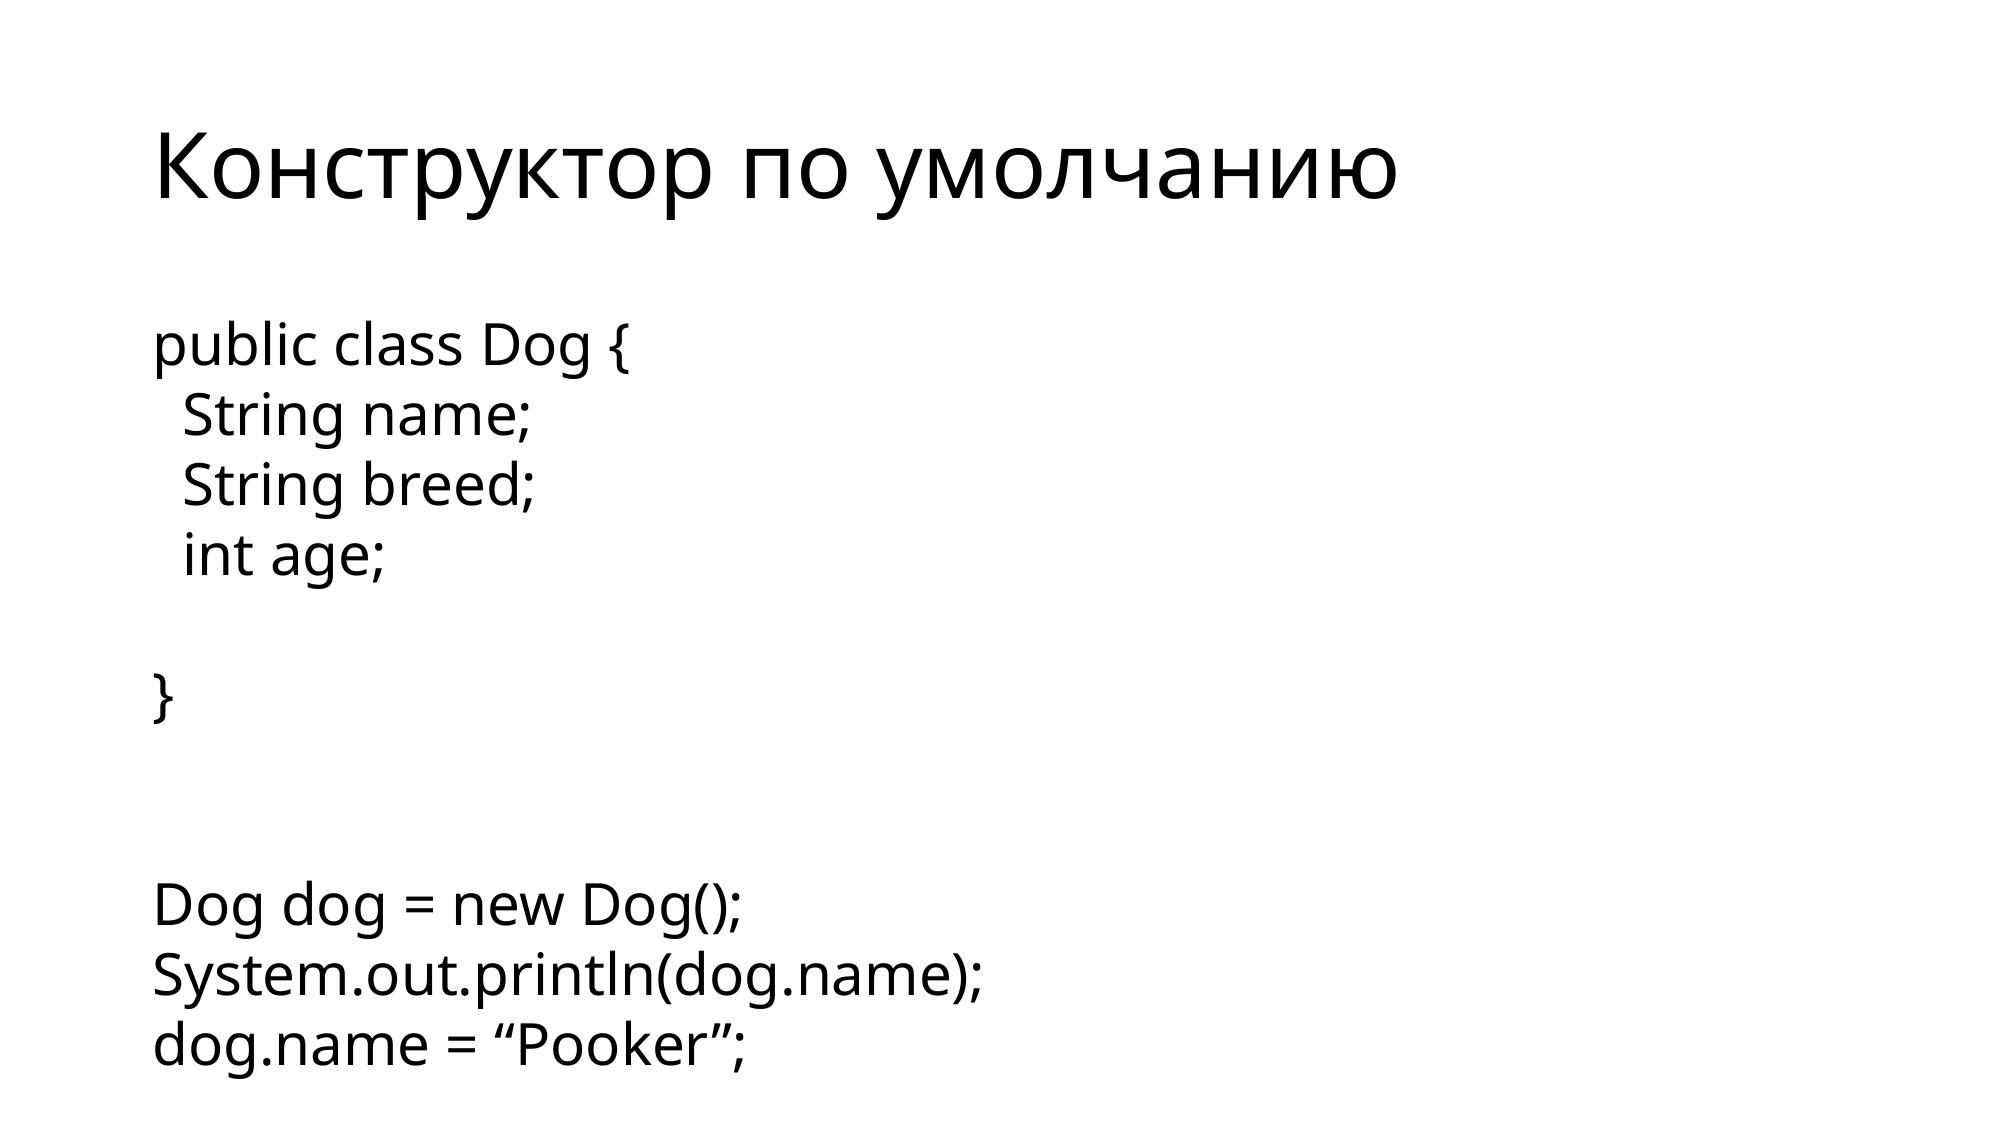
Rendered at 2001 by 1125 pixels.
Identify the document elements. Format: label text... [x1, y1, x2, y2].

title Конструктор по умолчанию [137, 59, 1863, 278]
list public class Dog { String name; String breed; int age; } Dog dog = new Dog(); System.out.println(dog.name); dog.name = “Pooker”; [137, 299, 1863, 1125]
